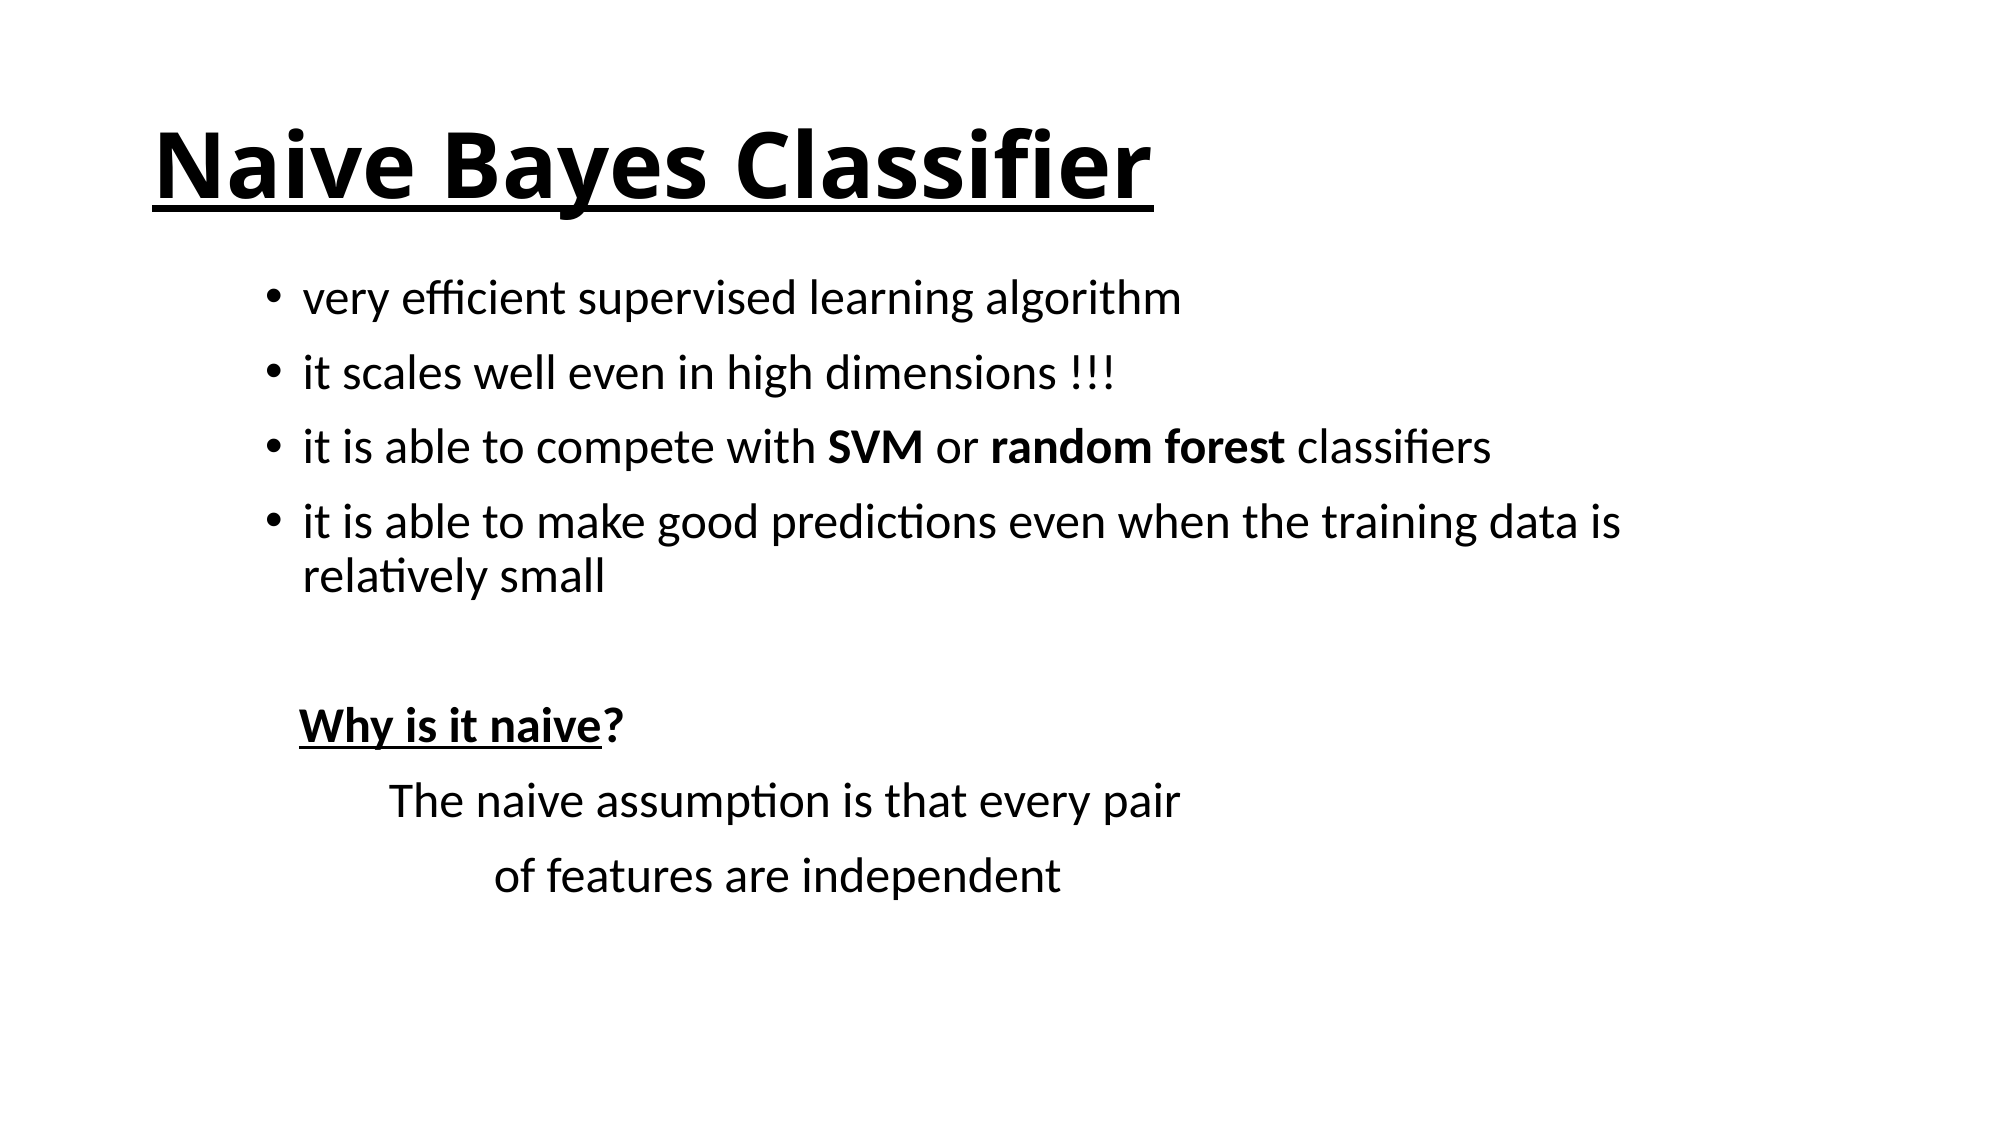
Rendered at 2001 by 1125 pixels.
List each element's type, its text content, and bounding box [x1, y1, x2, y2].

title Naive Bayes Classifier [137, 59, 1863, 278]
list very efficient supervised learning algorithm it scales well even in high dimensions !!! it is able to compete with SVM or random forest classifiers it is able to make good predictions even when the training data is relatively small Why is it naive? The naive assumption is that every pair of features are independent [250, 263, 1718, 952]
